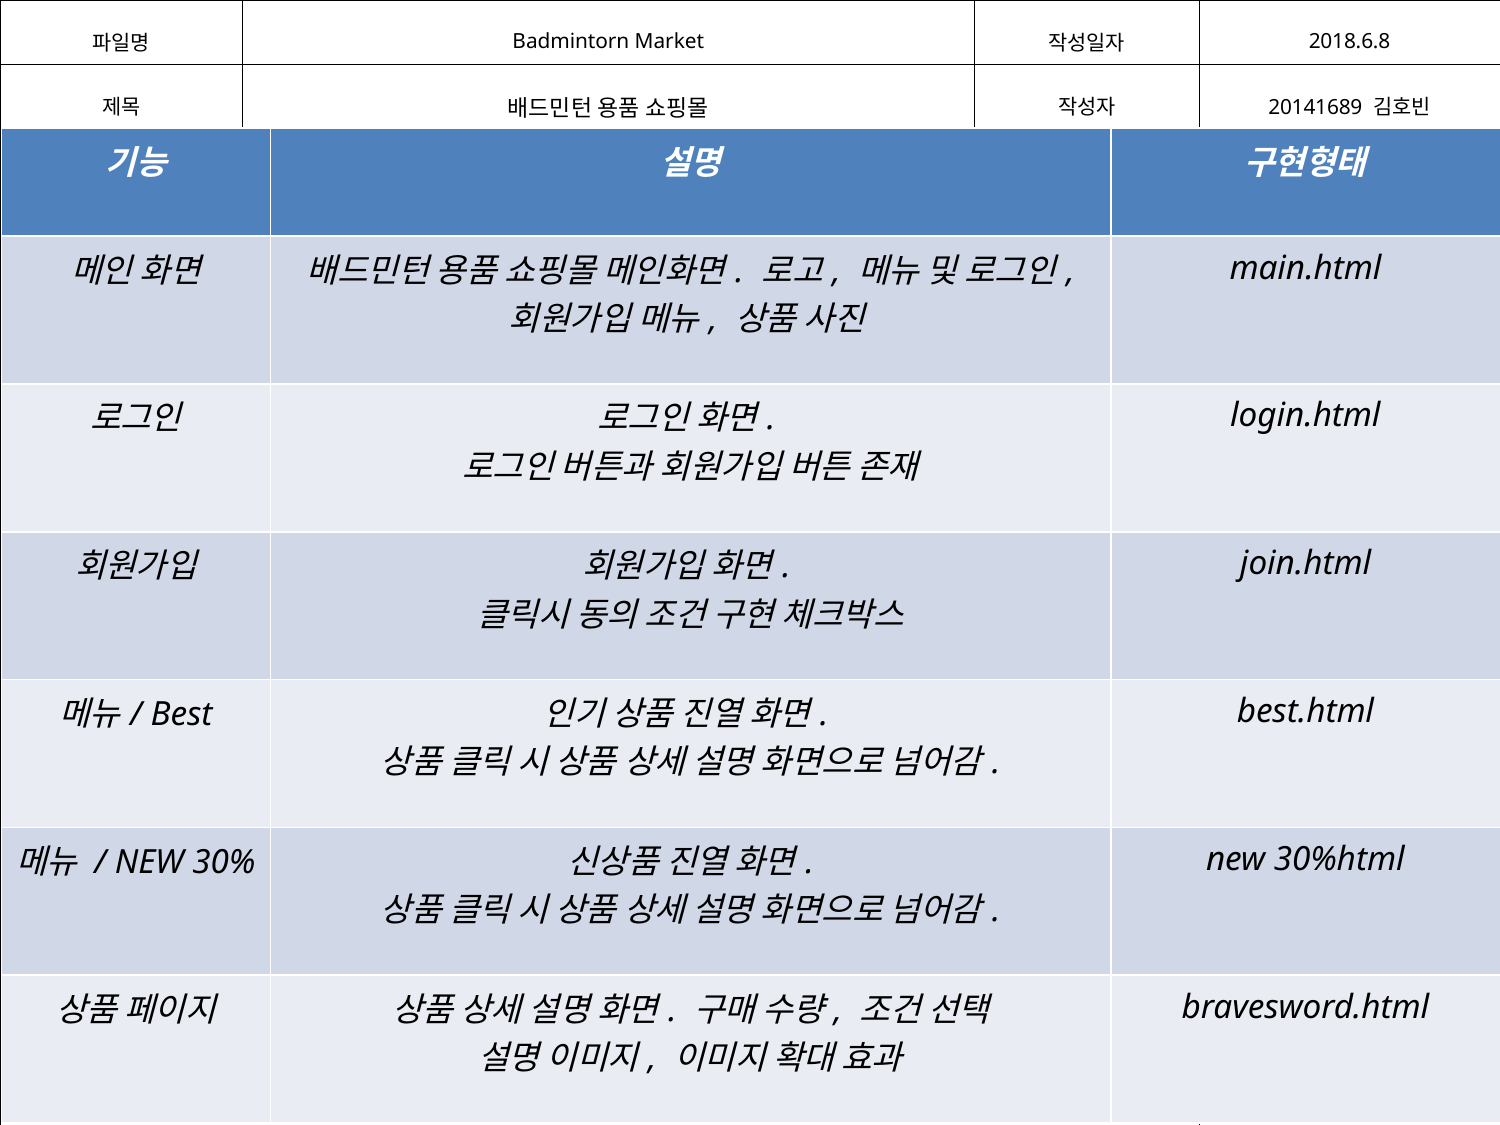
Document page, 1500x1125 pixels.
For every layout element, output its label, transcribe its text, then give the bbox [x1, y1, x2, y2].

table_cell 로그인 [2, 385, 270, 531]
table_cell 회원가입 화면. 클릭시 동의 조건 구현 체크박스 [271, 533, 1110, 679]
table_header 설명 [271, 129, 1110, 235]
table_header 작성일자 [975, 1, 1199, 64]
table_cell new 30%html [1112, 828, 1500, 974]
table_cell 메뉴 / NEW 30% [2, 828, 270, 974]
table_cell 작성자 [975, 65, 1199, 127]
table_cell 상품 상세 설명 화면. 구매 수량, 조건 선택 설명 이미지, 이미지 확대 효과 [271, 976, 1110, 1122]
table_cell 인기 상품 진열 화면. 상품 클릭 시 상품 상세 설명 화면으로 넘어감. [271, 680, 1110, 827]
table_cell 상품 페이지 [2, 976, 270, 1122]
table_cell best.html [1112, 680, 1500, 827]
table_cell main.html [1112, 237, 1500, 383]
table_header Badmintorn Market [243, 1, 974, 64]
table_cell join.html [1112, 533, 1500, 679]
table_cell 로그인 화면. 로그인 버튼과 회원가입 버튼 존재 [271, 385, 1110, 531]
table_cell login.html [1112, 385, 1500, 531]
table_cell 제목 [1, 65, 242, 127]
table_cell 20141689 김호빈 [1200, 65, 1500, 127]
table_cell 배드민턴 용품 쇼핑몰 [243, 65, 974, 127]
table_cell 메뉴/ Best [2, 680, 270, 827]
table_cell 회원가입 [2, 533, 270, 679]
table_header 파일명 [1, 1, 242, 64]
table_header 구현형태 [1112, 129, 1500, 235]
table_cell 메인 화면 [2, 237, 270, 383]
table_header 기능 [2, 129, 270, 235]
table_cell bravesword.html [1112, 976, 1500, 1122]
table_cell 신상품 진열 화면. 상품 클릭 시 상품 상세 설명 화면으로 넘어감. [271, 828, 1110, 974]
table_cell 배드민턴 용품 쇼핑몰 메인화면. 로고, 메뉴 및 로그인, 회원가입 메뉴, 상품 사진 [271, 237, 1110, 383]
table_header 2018.6.8 [1200, 1, 1500, 64]
